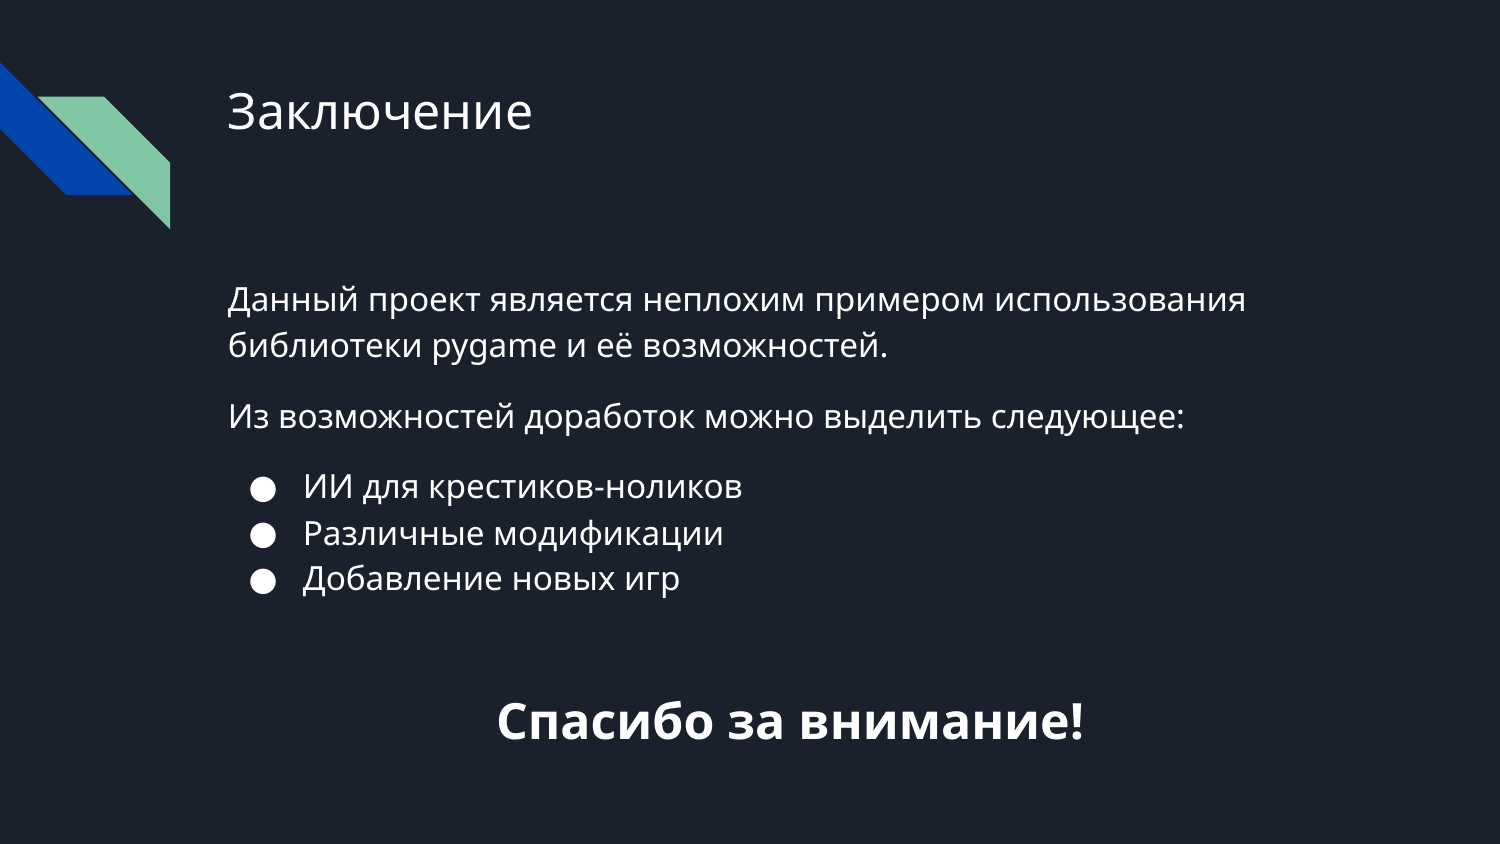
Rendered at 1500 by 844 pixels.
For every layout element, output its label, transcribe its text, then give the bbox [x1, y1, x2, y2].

title Спасибо за внимание! [212, 674, 1368, 825]
list Данный проект является неплохим примером использования библиотеки pygame и её возможностей. Из возможностей доработок можно выделить следующее: ИИ для крестиков-ноликов Различные модификации Добавление новых игр [212, 257, 1368, 674]
title Заключение [212, 64, 1368, 215]
